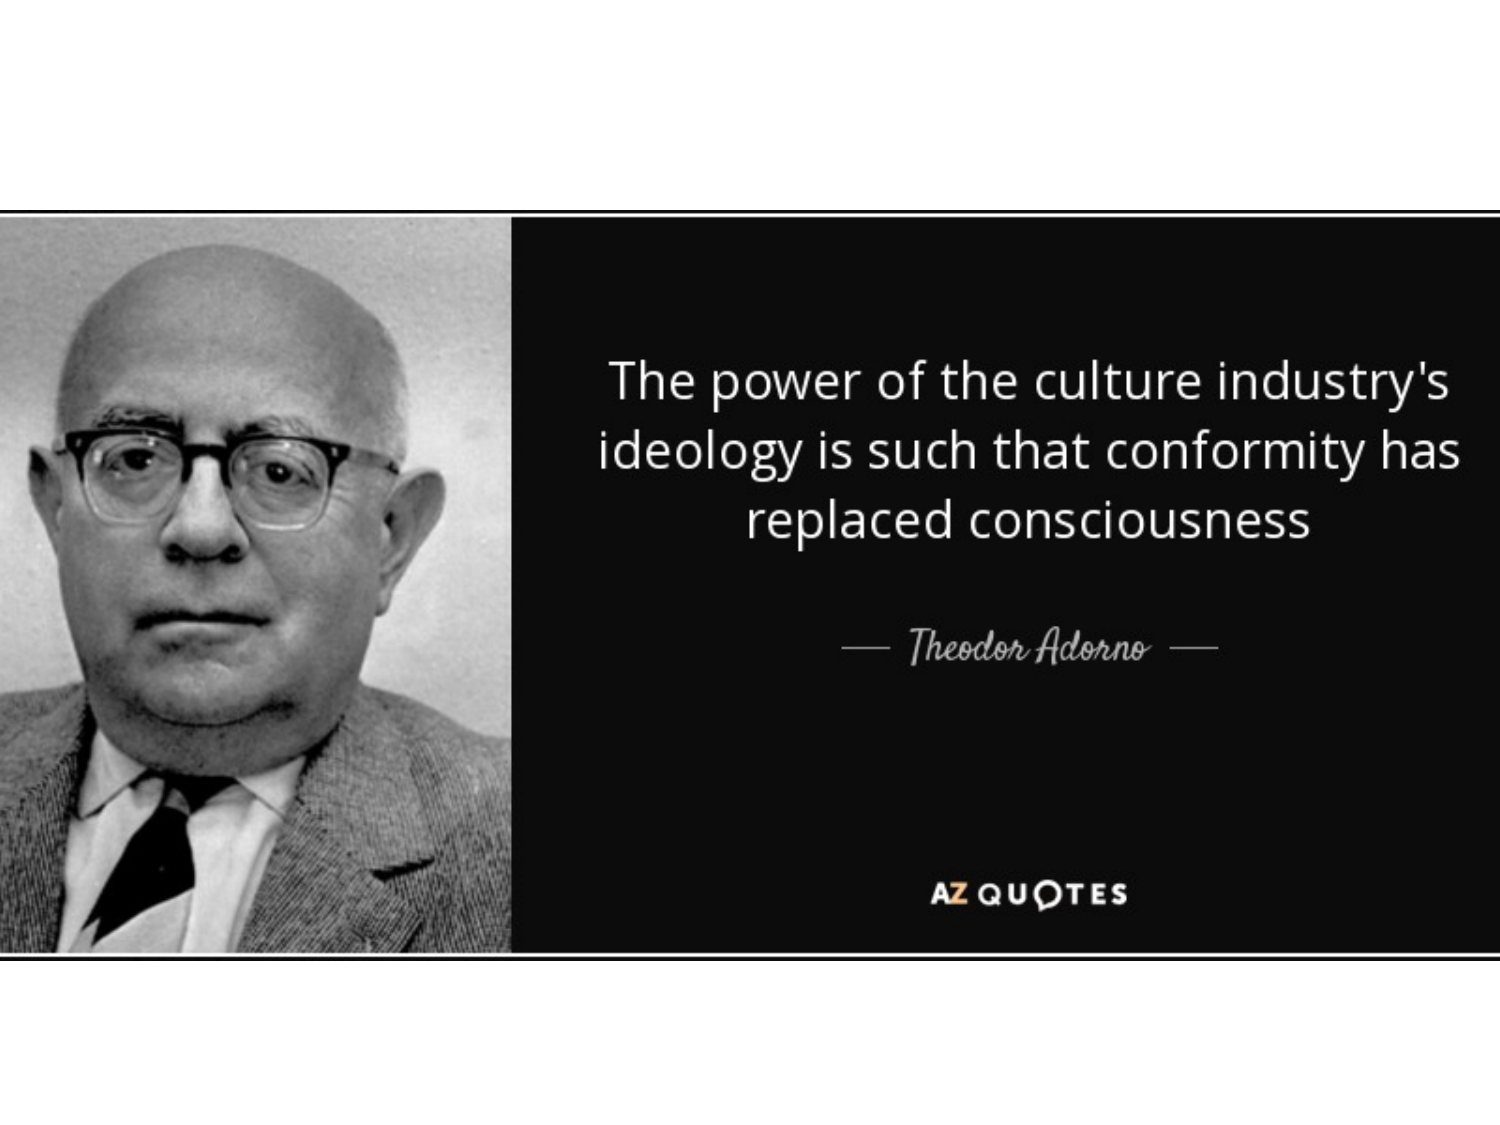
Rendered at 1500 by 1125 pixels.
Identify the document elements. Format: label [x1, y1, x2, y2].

picture [0, 210, 1500, 962]
